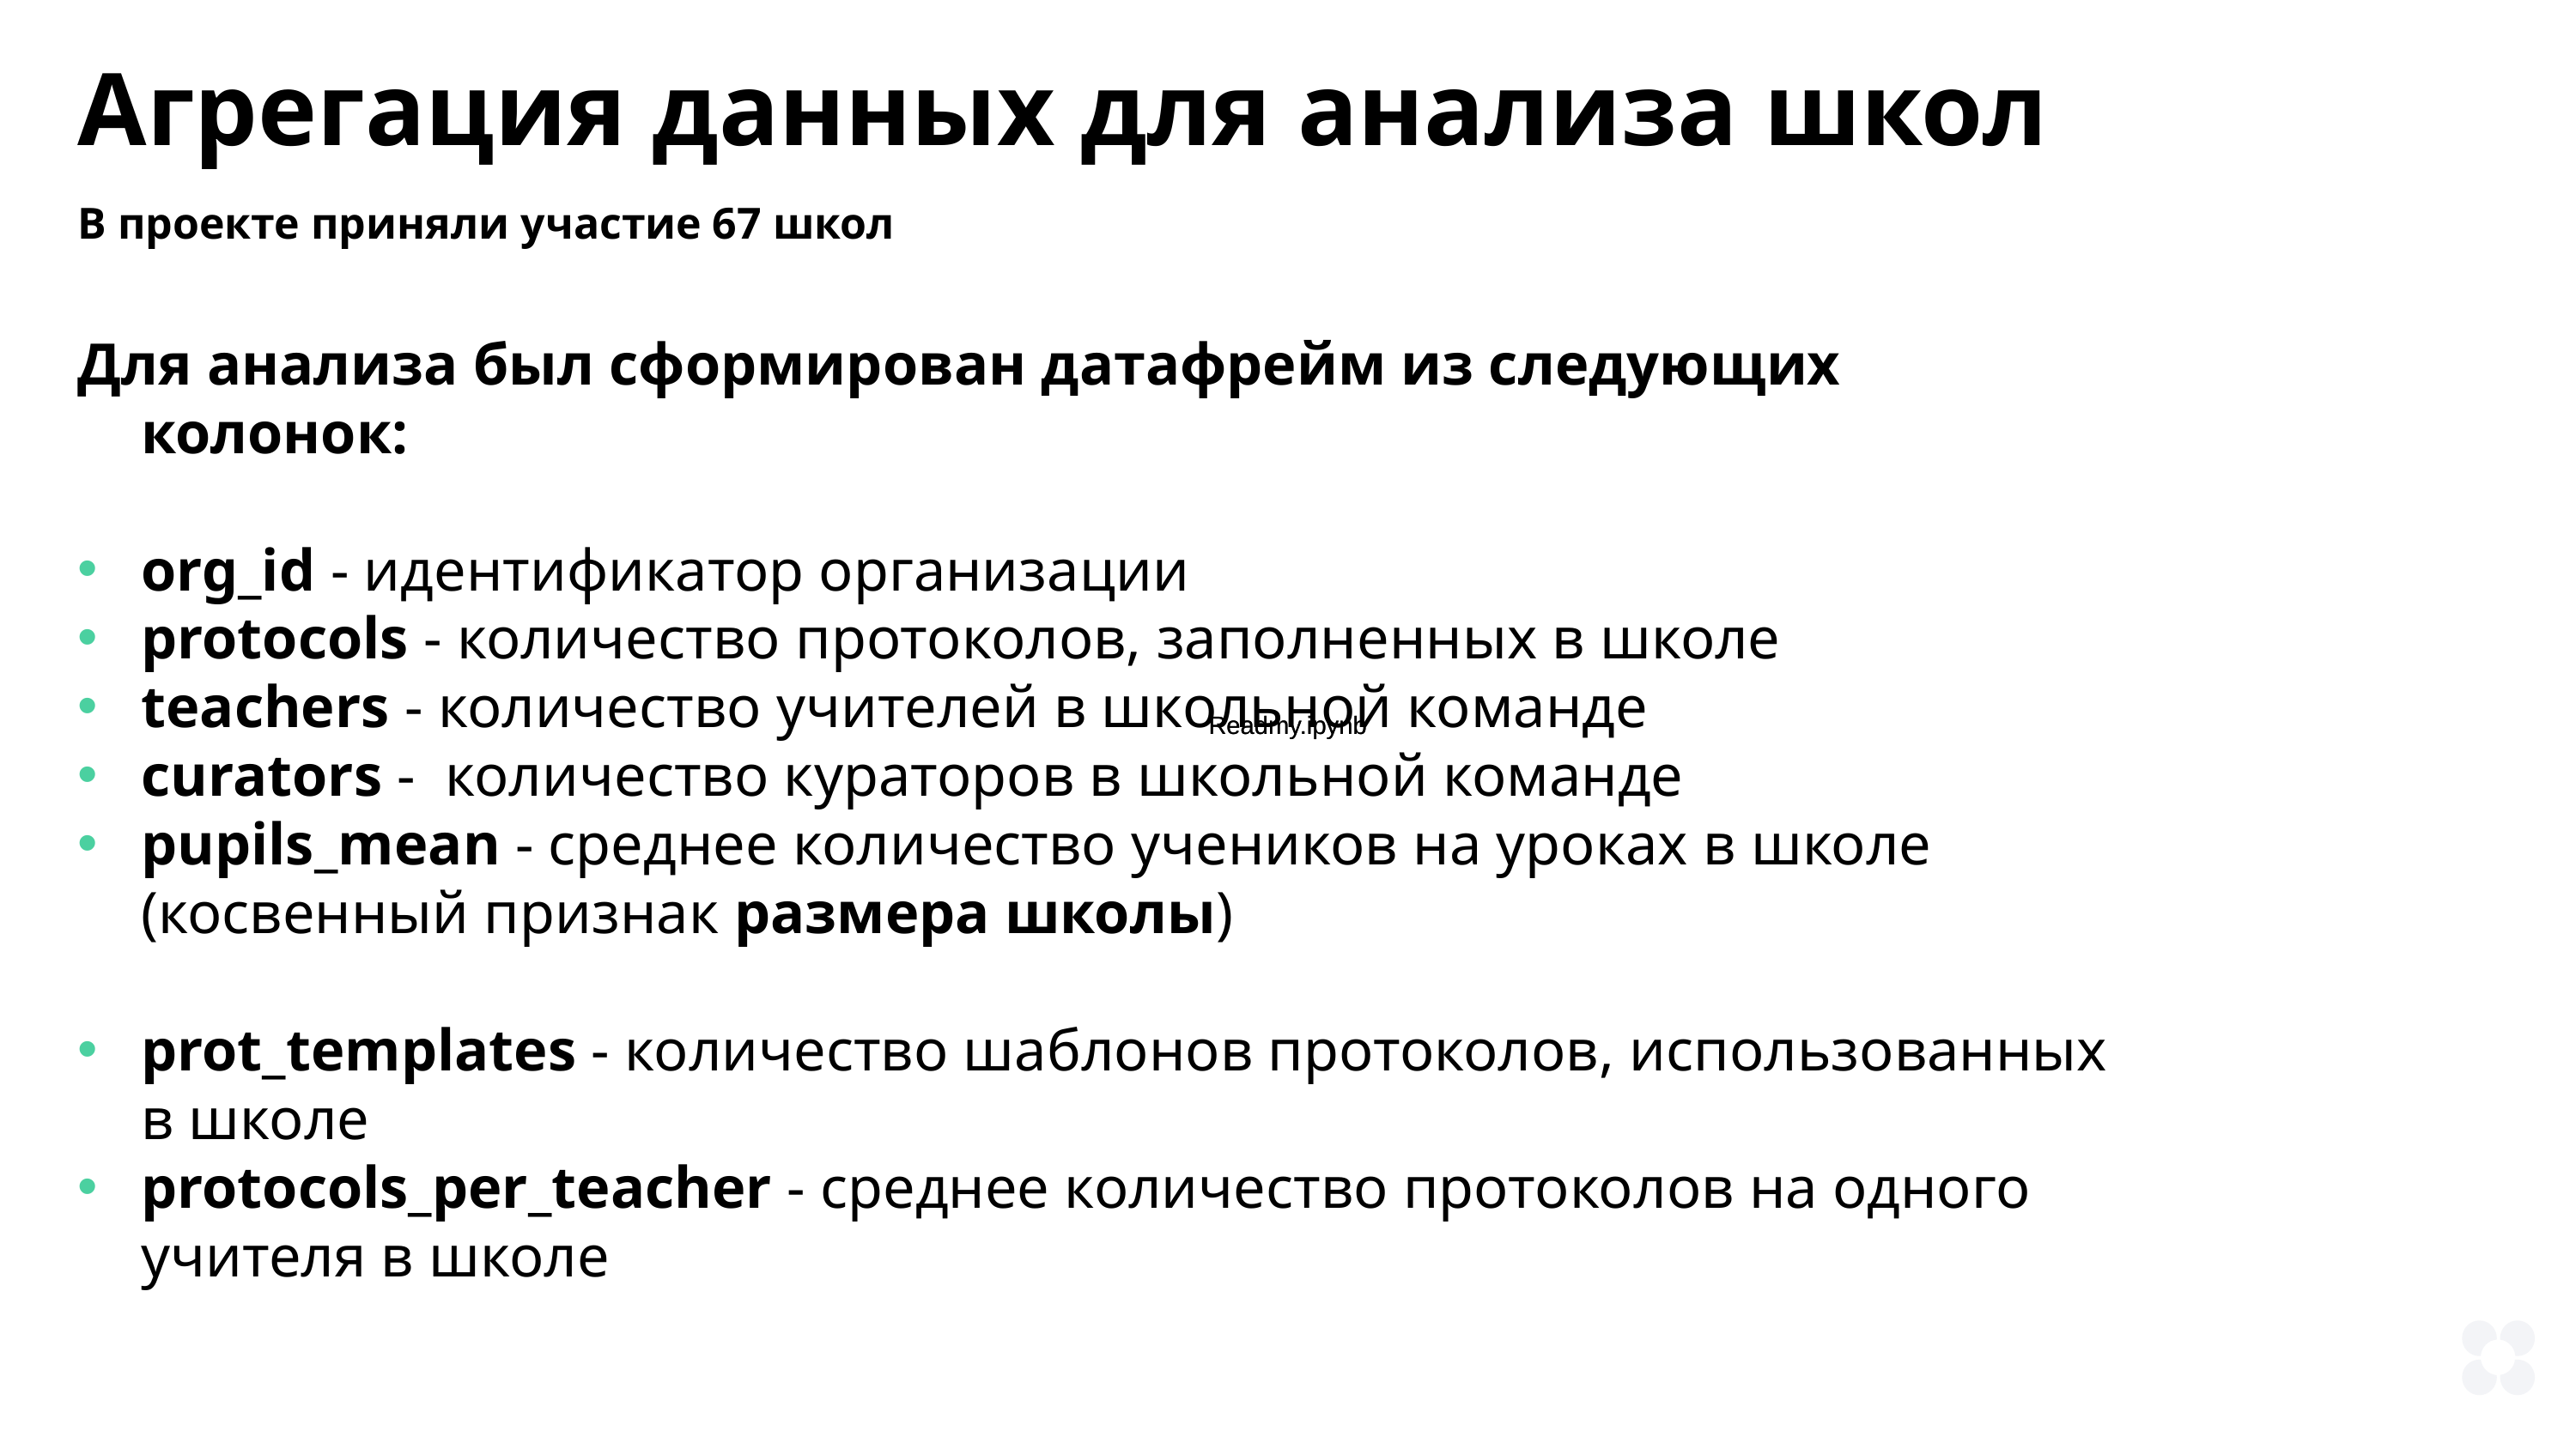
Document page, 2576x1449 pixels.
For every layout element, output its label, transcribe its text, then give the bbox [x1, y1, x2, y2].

text_box Readmy.ipynb [1195, 702, 1381, 746]
text_box Агрегация данных для анализа школ В проекте приняли участие 67 школ [77, 69, 2091, 299]
text_box Для анализа был сформирован датафрейм из следующих колонок: org_id - идентификатор организации protocols - количество протоколов, заполненных в школе teachers - количество учителей в школьной команде curators - количество кураторов в школьной команде pupils_mean - среднее количество учеников на уроках в школе (косвенный признак размера школы) prot_templates - количество шаблонов протоколов, использованных в школе protocols_per_teacher - среднее количество протоколов на одного учителя в школе [77, 312, 2110, 1303]
